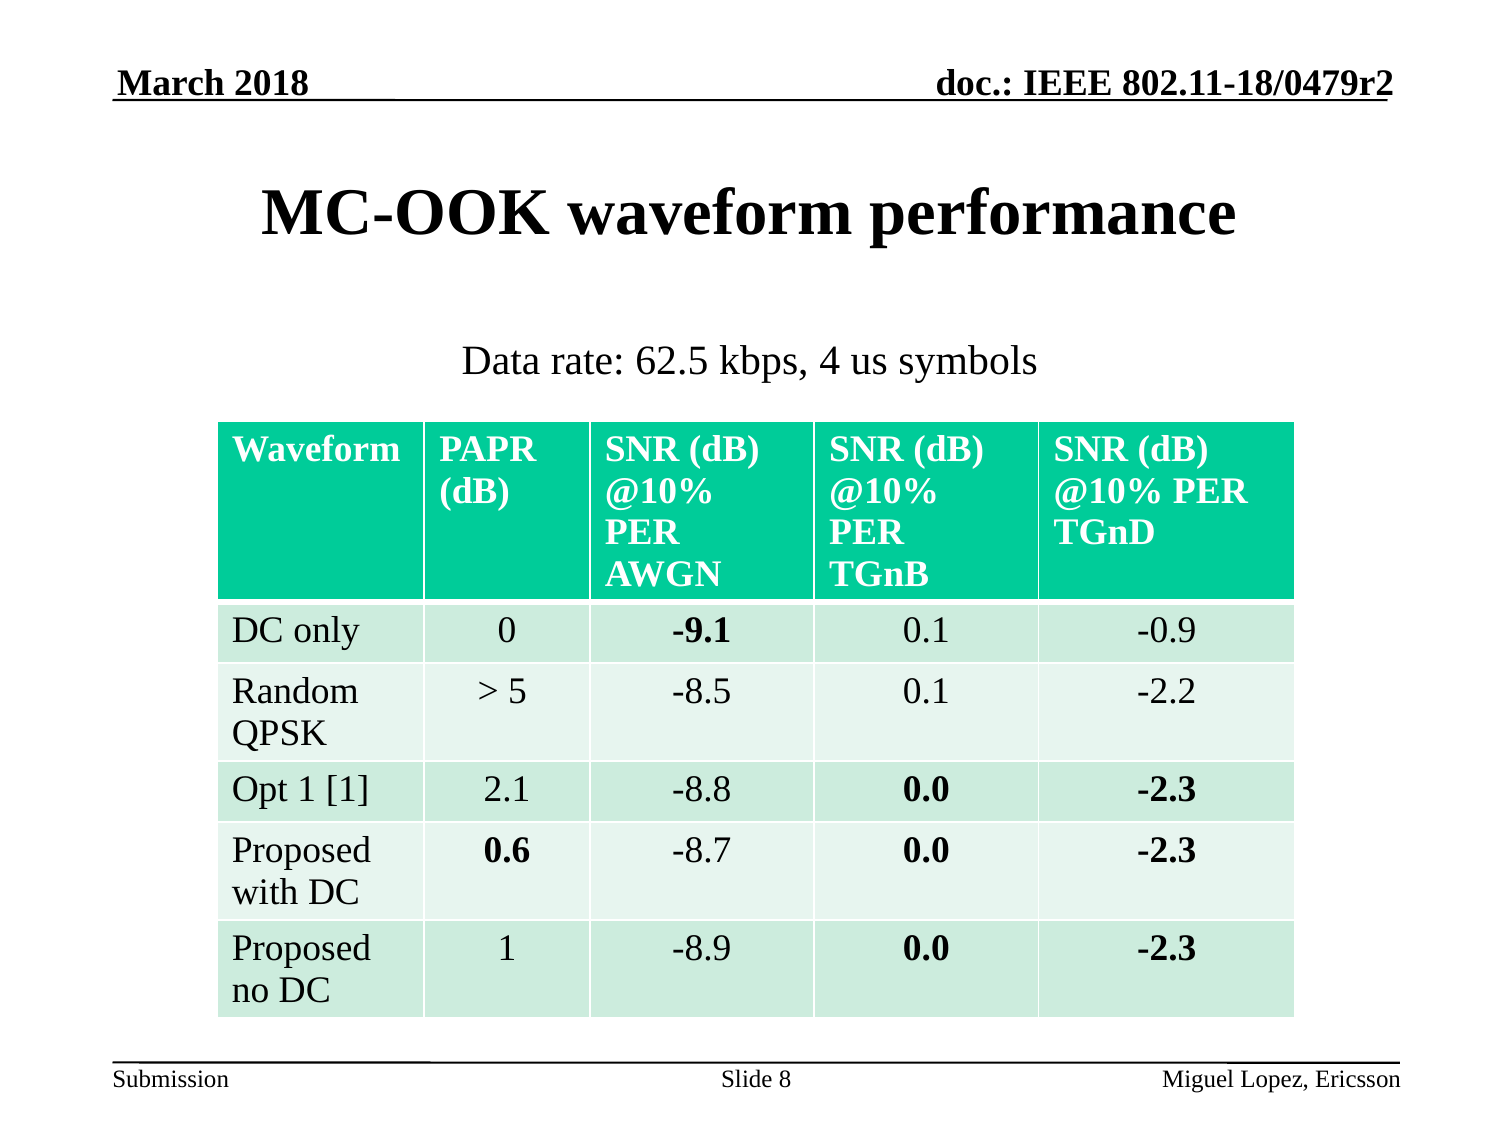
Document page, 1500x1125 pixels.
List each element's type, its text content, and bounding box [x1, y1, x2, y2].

table_cell Proposed no DC [218, 921, 423, 1017]
table_cell 1 [425, 921, 589, 1017]
table_cell > 5 [425, 664, 589, 760]
table_cell Opt 1 [1] [218, 762, 423, 821]
table_cell -8.9 [591, 921, 813, 1017]
table_cell 0 [425, 605, 589, 662]
table_cell 0.6 [425, 823, 589, 919]
list Data rate: 62.5 kbps, 4 us symbols [112, 324, 1388, 1001]
table_cell 0.0 [815, 823, 1038, 919]
table_cell -2.3 [1039, 823, 1294, 919]
title MC-OOK waveform performance [112, 111, 1388, 303]
table_cell 0.1 [815, 664, 1038, 760]
table_cell -0.9 [1039, 605, 1294, 662]
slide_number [116, 58, 507, 104]
table_cell 2.1 [425, 762, 589, 821]
table_cell -2.3 [1039, 921, 1294, 1017]
table_cell -8.8 [591, 762, 813, 821]
table_cell DC only [218, 605, 423, 662]
table_cell -8.5 [591, 664, 813, 760]
table_cell 0.0 [815, 762, 1038, 821]
table_header SNR (dB) @10% PER TGnB [815, 422, 1038, 599]
table_cell Proposed with DC [218, 823, 423, 919]
slide_number Slide 8 [712, 1061, 800, 1123]
table_cell Random QPSK [218, 664, 423, 760]
table_header SNR (dB) @10% PER AWGN [591, 422, 813, 599]
footer Miguel Lopez, Ericsson [1031, 1061, 1402, 1093]
table_cell -8.7 [591, 823, 813, 919]
table_header PAPR (dB) [425, 422, 589, 599]
table_header SNR (dB) @10% PER TGnD [1039, 422, 1294, 599]
table_cell 0.1 [815, 605, 1038, 662]
table_cell -2.2 [1039, 664, 1294, 760]
table_cell -2.3 [1039, 762, 1294, 821]
table_header Waveform [218, 422, 423, 599]
table_cell 0.0 [815, 921, 1038, 1017]
table_cell -9.1 [591, 605, 813, 662]
